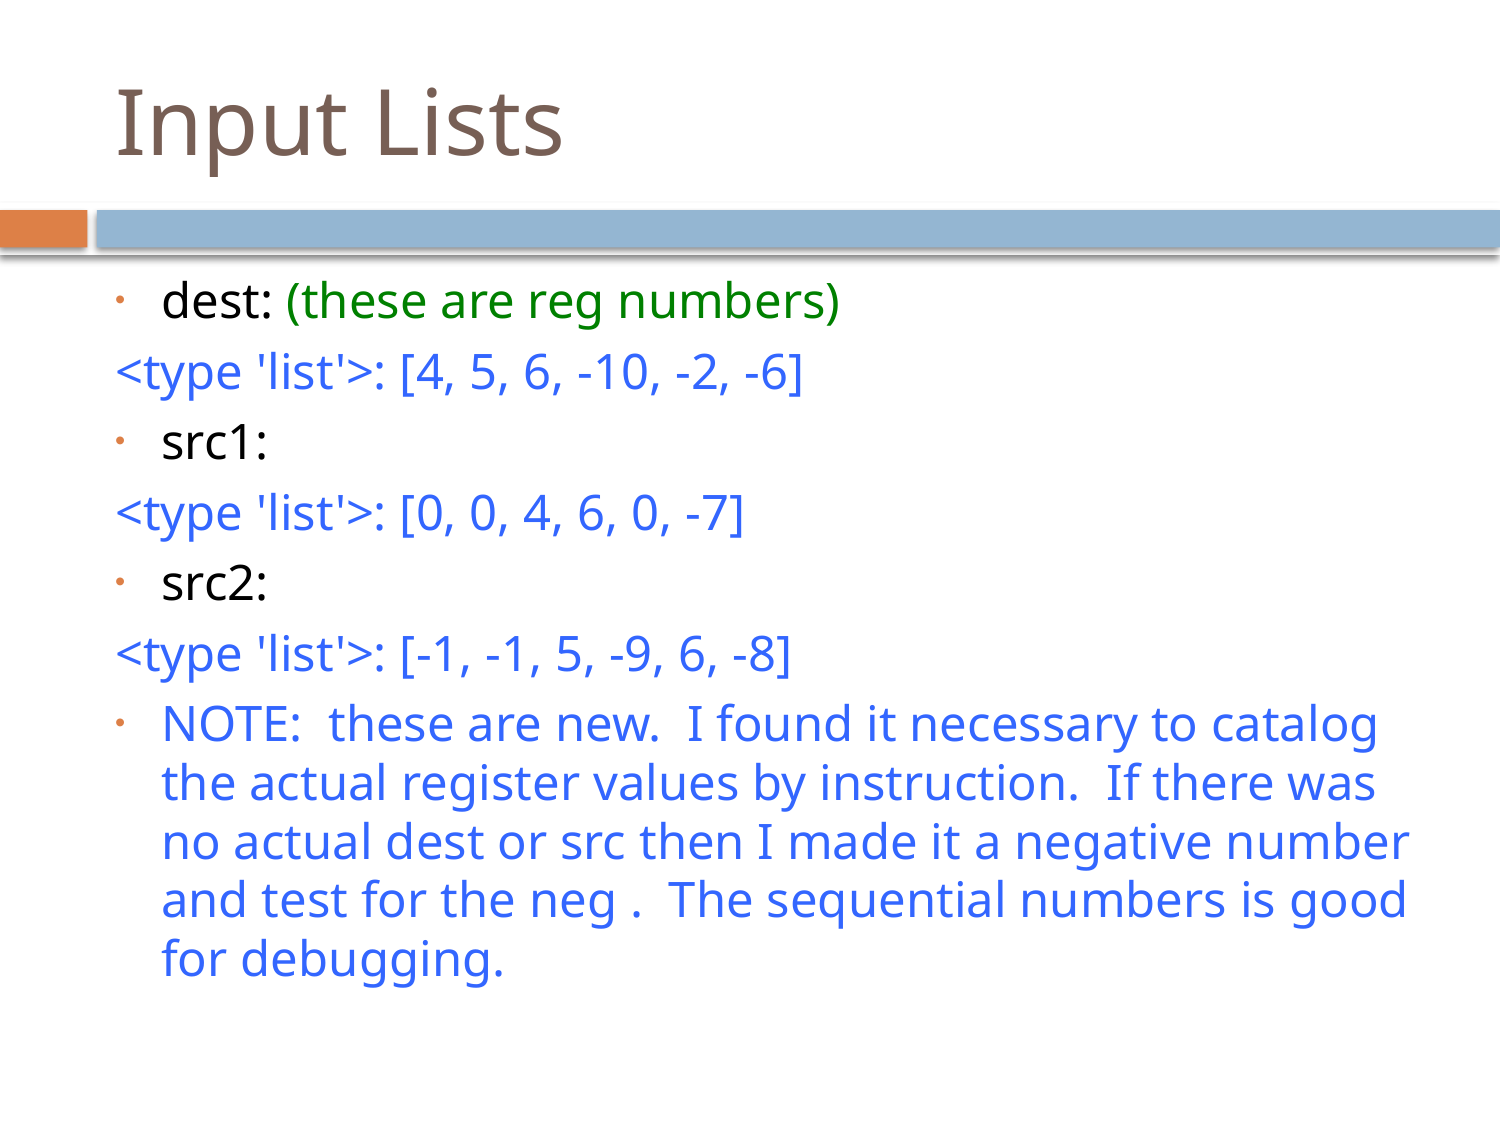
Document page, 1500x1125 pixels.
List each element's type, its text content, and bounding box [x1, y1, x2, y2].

list dest: (these are reg numbers) <type 'list'>: [4, 5, 6, -10, -2, -6] src1: <type 'list'>: [0, 0, 4, 6, 0, -7] src2: <type 'list'>: [-1, -1, 5, -9, 6, -8] NOTE: these are new. I found it necessary to catalog the actual register values by instruction. If there was no actual dest or src then I made it a negative number and test for the neg . The sequential numbers is good for debugging. [100, 262, 1438, 1000]
title Input Lists [100, 37, 1438, 200]
